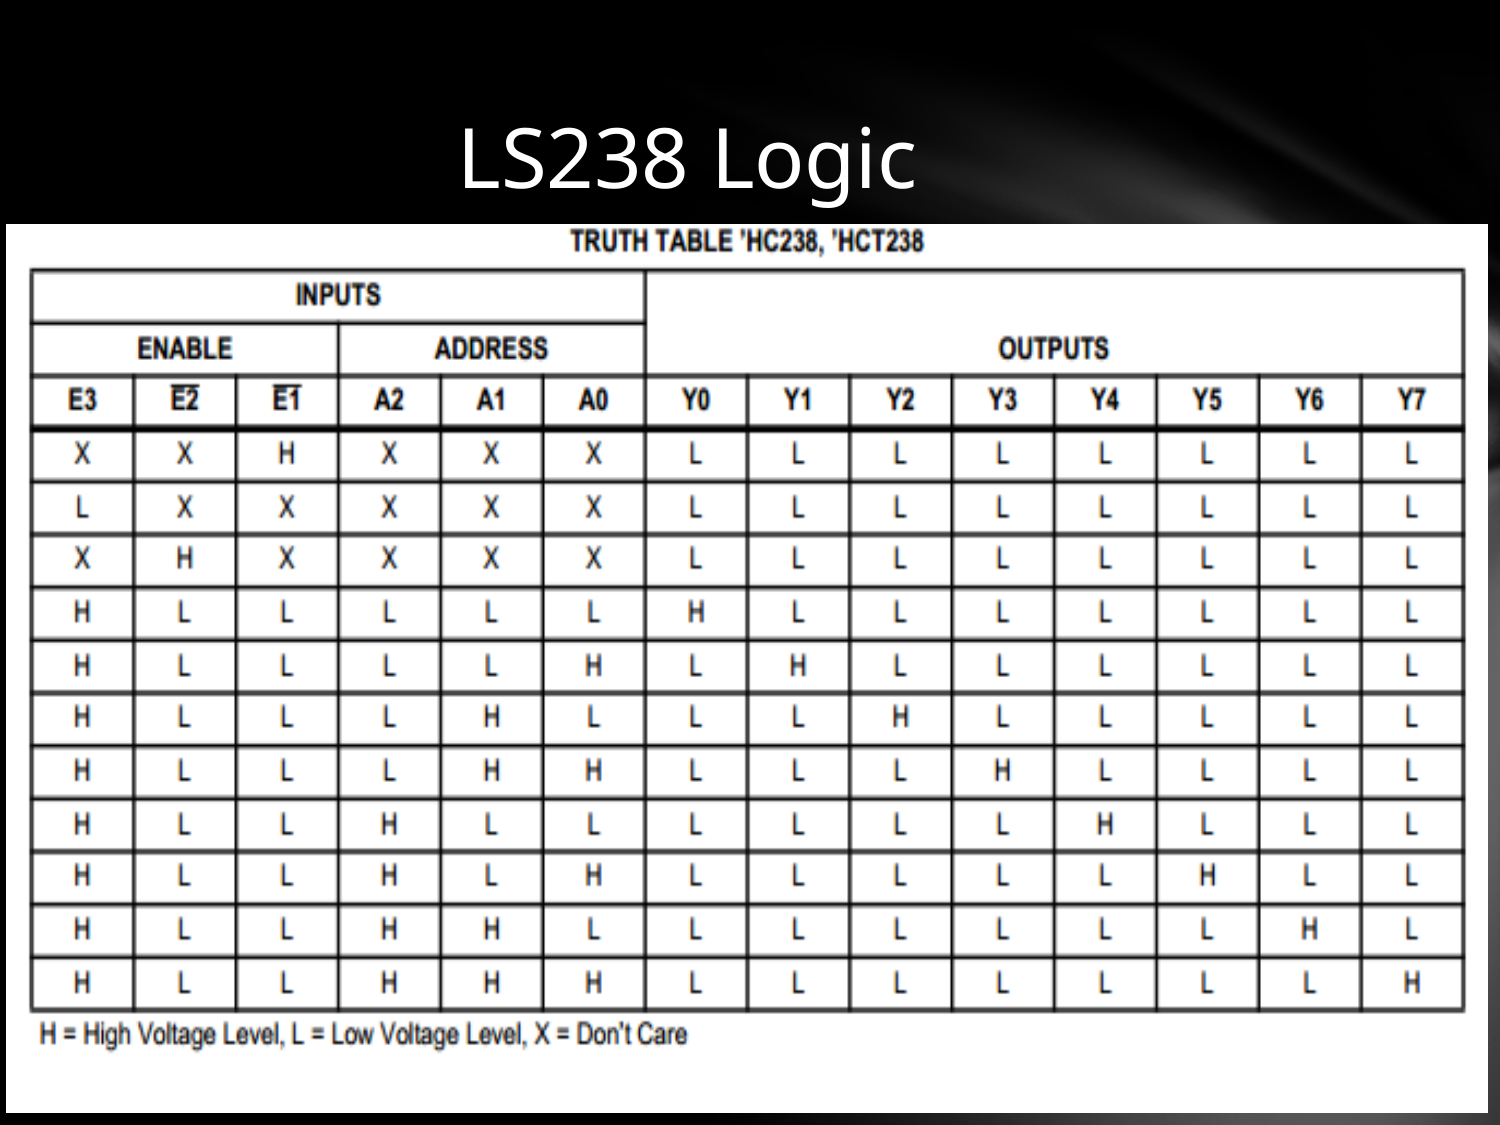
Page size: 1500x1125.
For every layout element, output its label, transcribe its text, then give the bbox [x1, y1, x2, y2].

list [6, 224, 1488, 1113]
title LS238 Logic [57, 37, 1318, 213]
